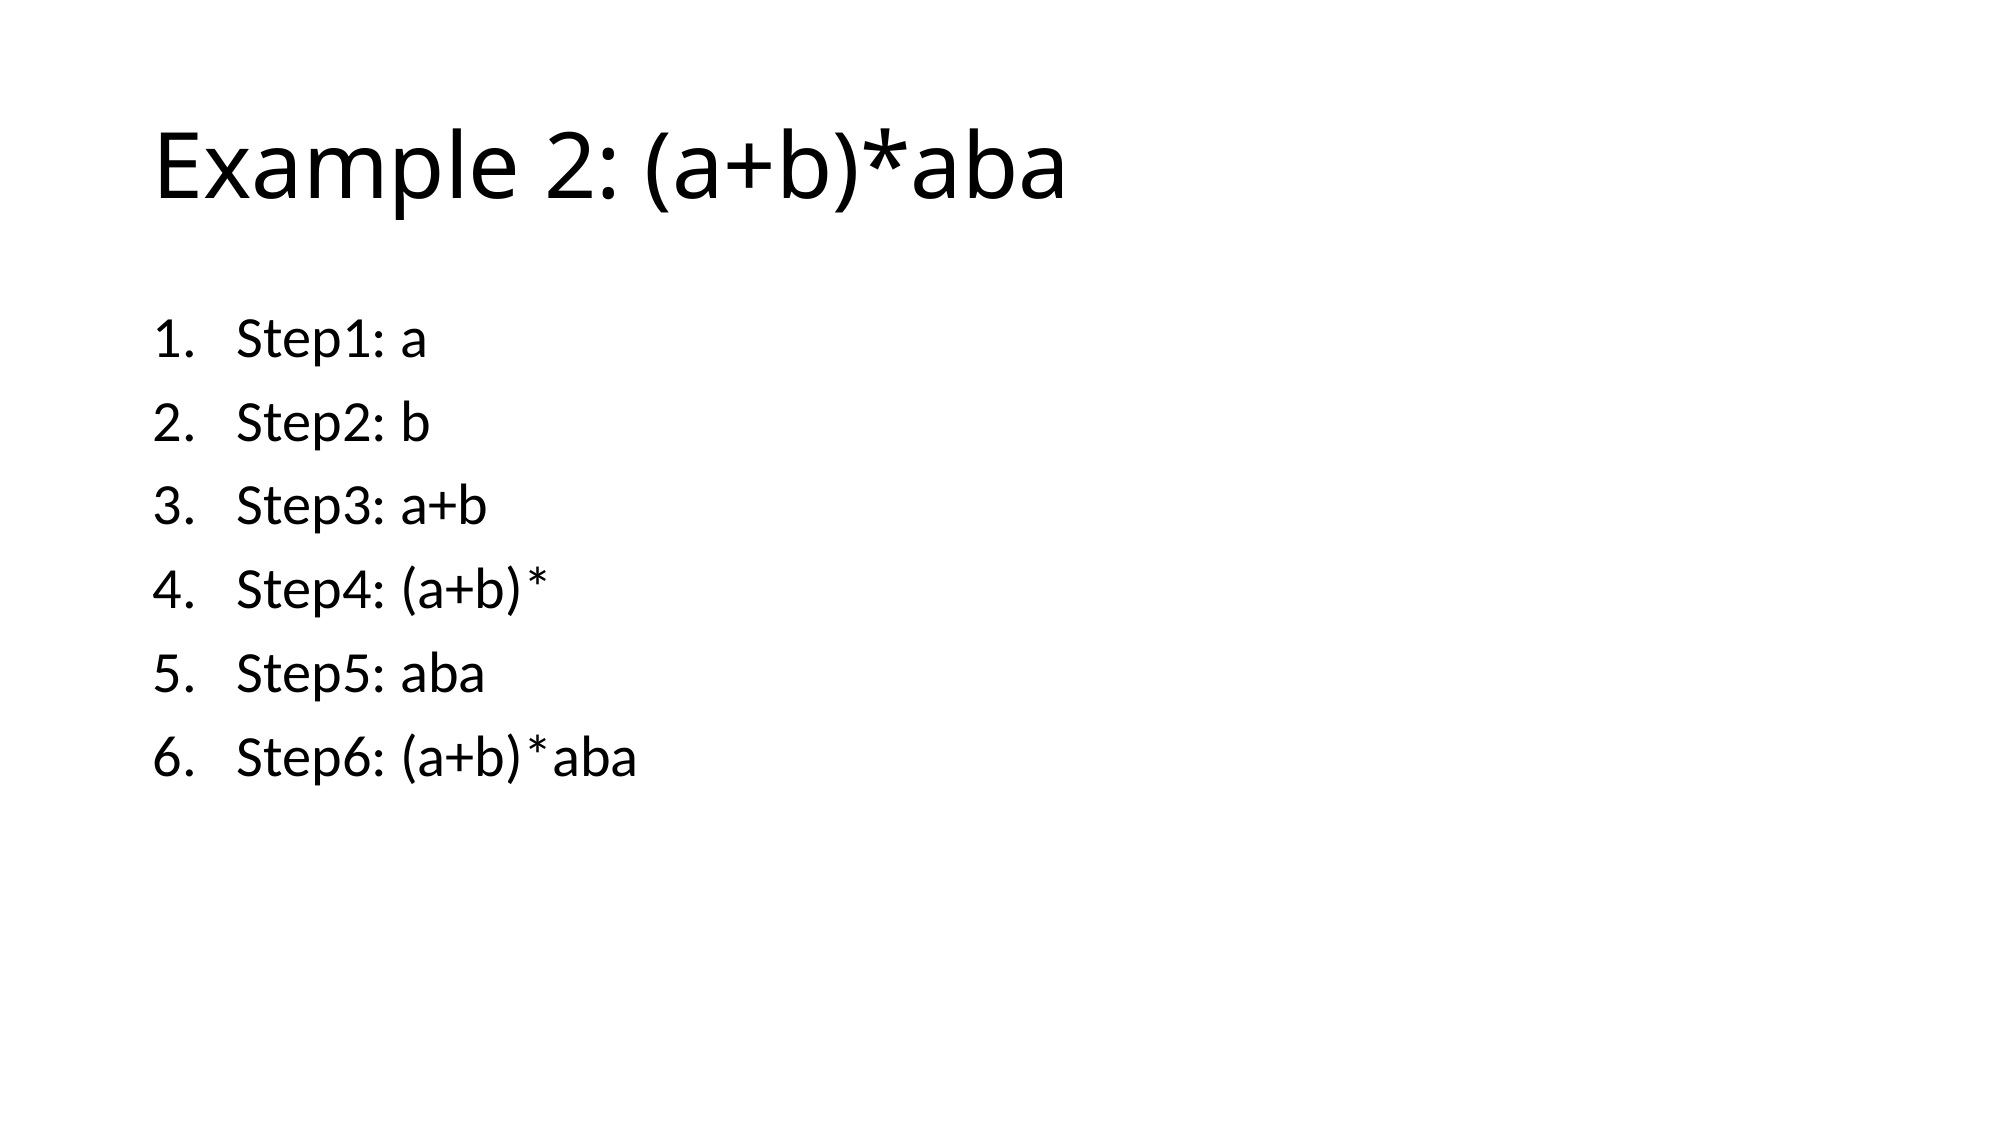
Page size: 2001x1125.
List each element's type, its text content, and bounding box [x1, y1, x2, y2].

list Step1: a Step2: b Step3: a+b Step4: (a+b)* Step5: aba Step6: (a+b)*aba [137, 299, 1863, 820]
title Example 2: (a+b)*aba [137, 59, 1863, 278]
